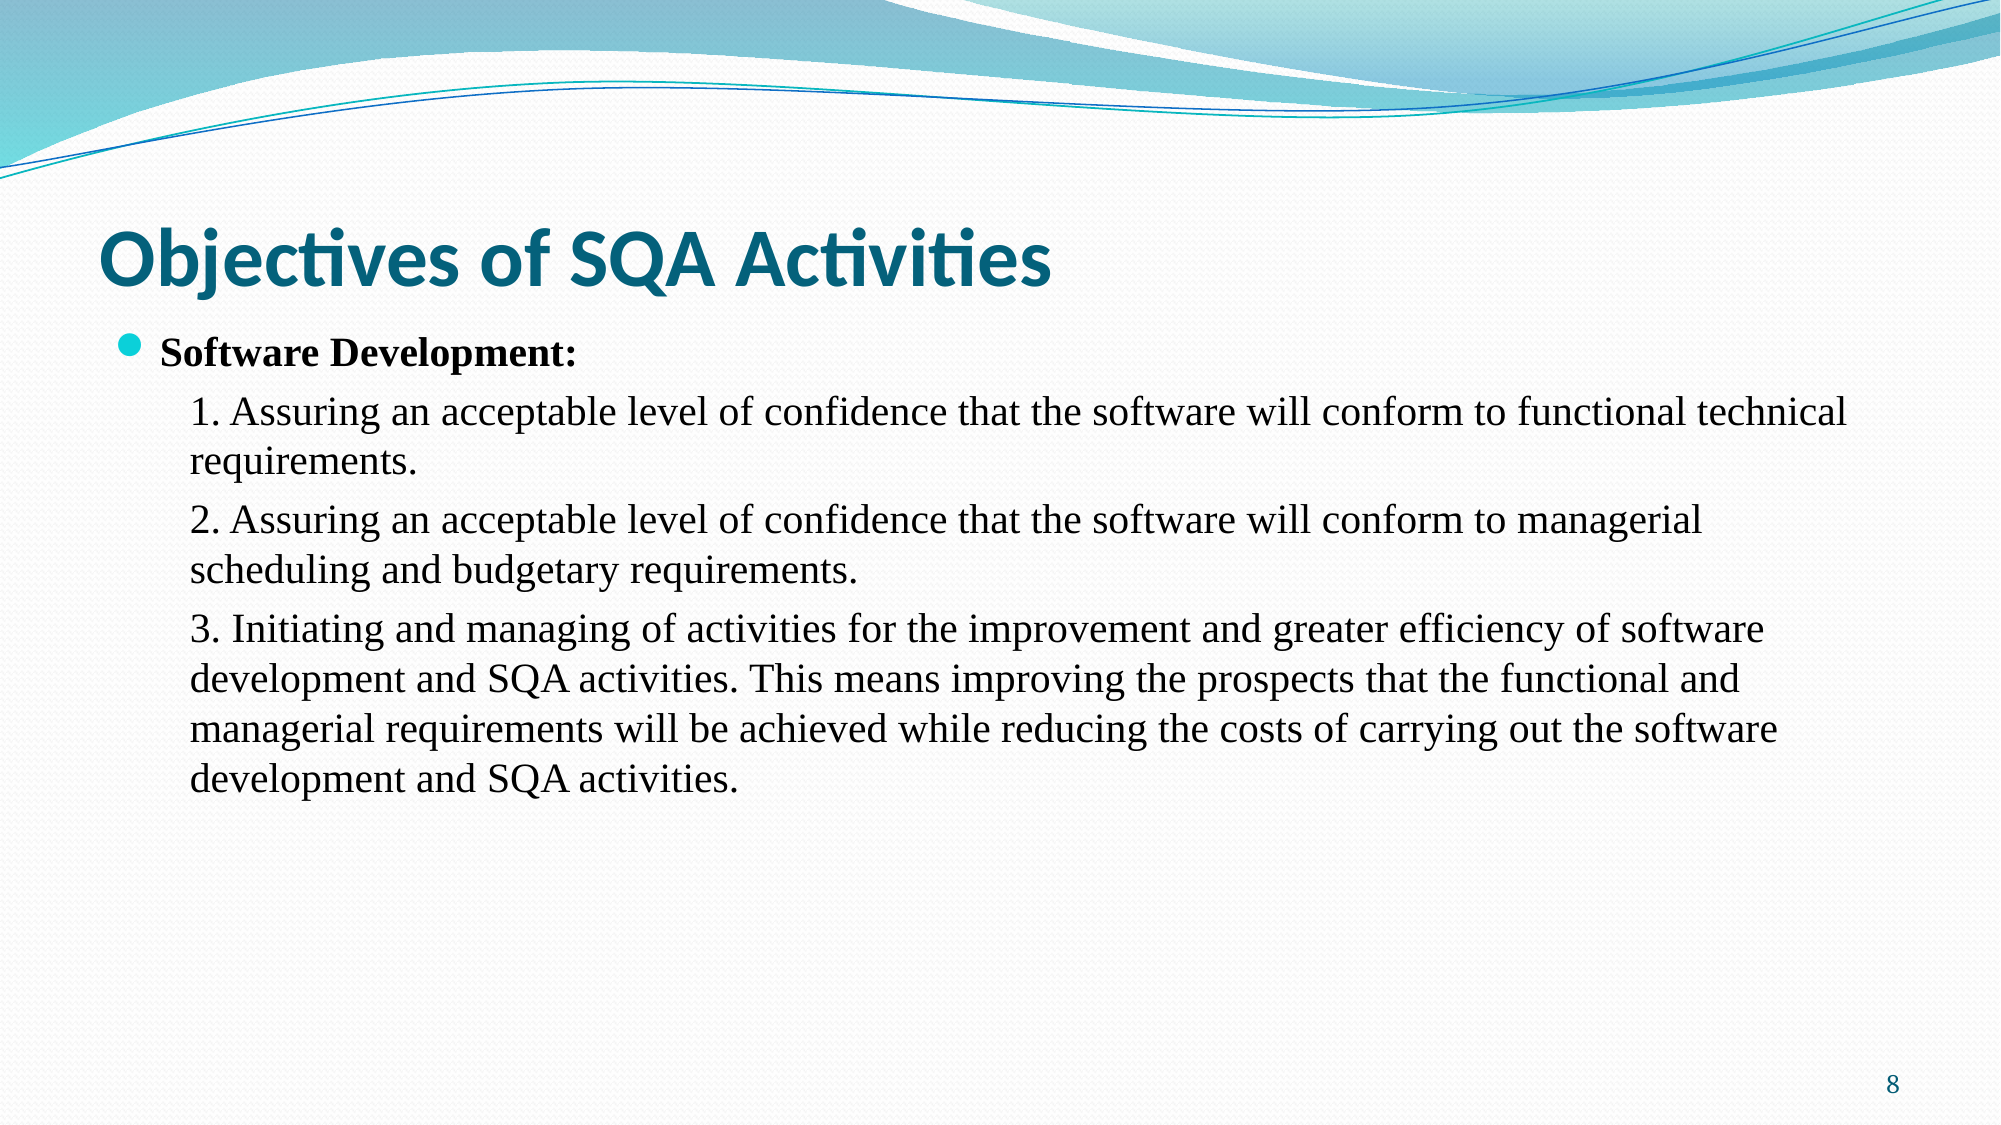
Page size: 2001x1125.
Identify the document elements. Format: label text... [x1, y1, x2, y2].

slide_number 8 [1733, 1042, 1900, 1103]
list Software Development: 1. Assuring an acceptable level of confidence that the software will conform to functional technical requirements. 2. Assuring an acceptable level of confidence that the software will conform to managerial scheduling and budgetary requirements. 3. Initiating and managing of activities for the improvement and greater efficiency of software development and SQA activities. This means improving the prospects that the functional and managerial requirements will be achieved while reducing the costs of carrying out the software development and SQA activities. [99, 317, 1900, 1038]
title Objectives of SQA Activities [99, 115, 1900, 303]
